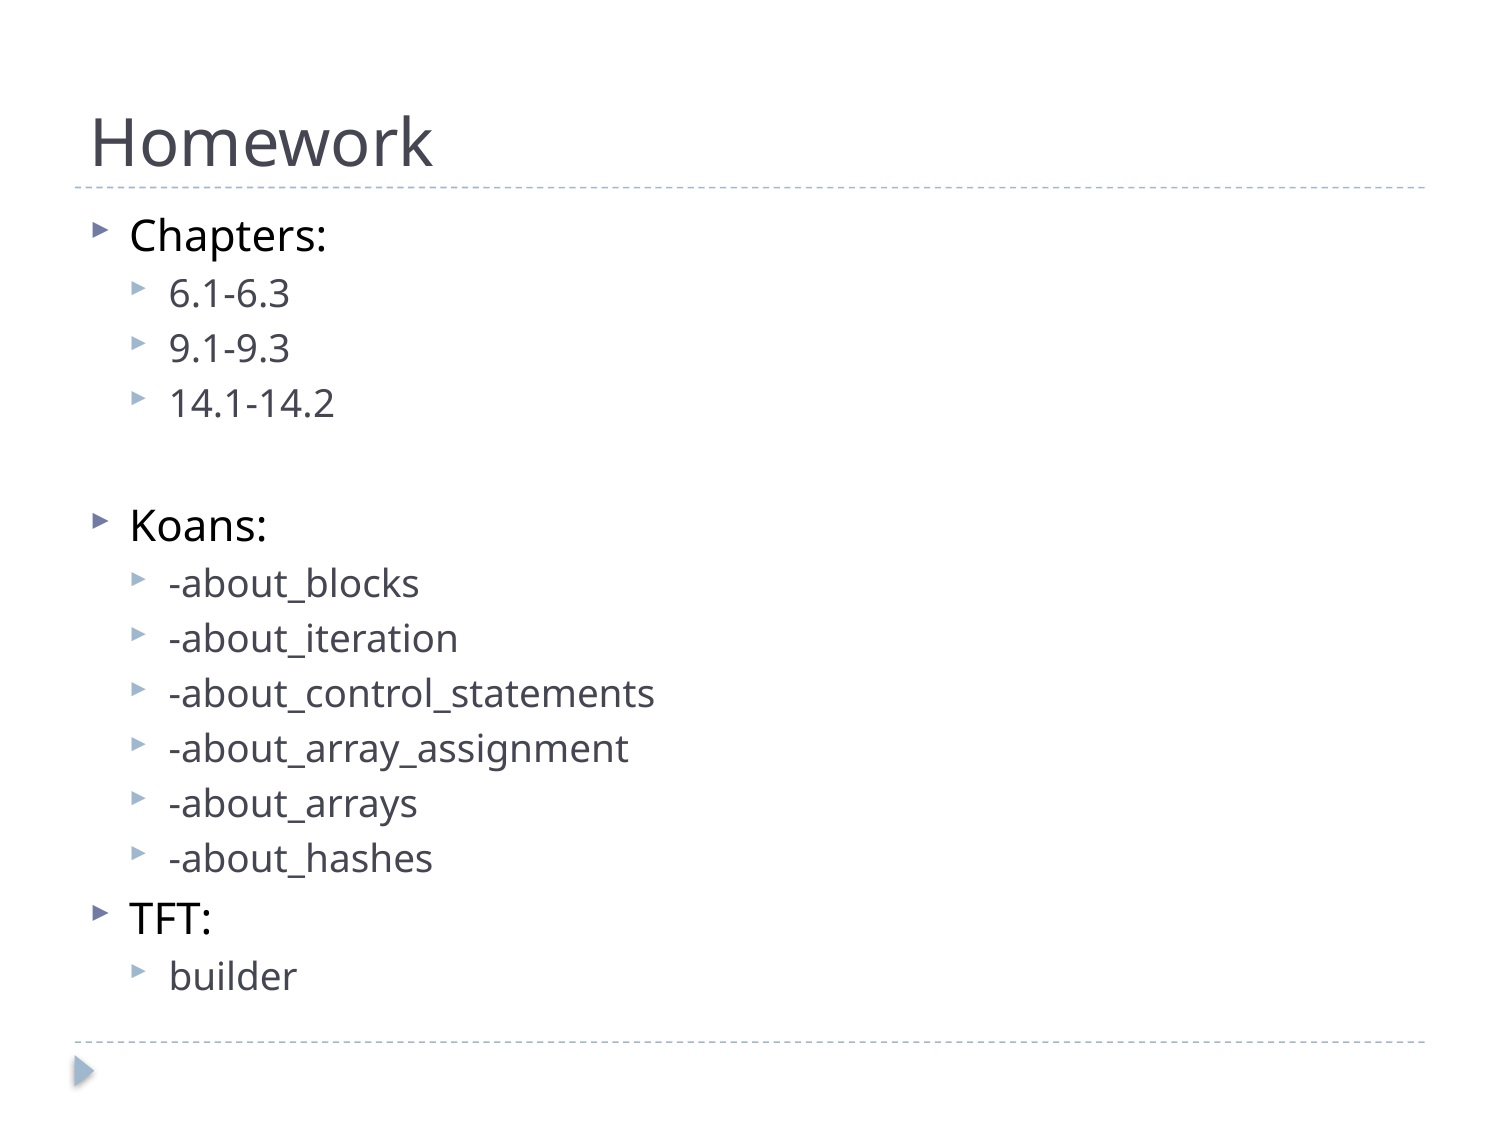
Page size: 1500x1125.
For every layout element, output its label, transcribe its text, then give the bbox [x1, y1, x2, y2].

list Chapters: 6.1-6.3 9.1-9.3 14.1-14.2 Koans: -about_blocks -about_iteration -about_control_statements -about_array_assignment -about_arrays -about_hashes TFT: builder [75, 200, 1425, 1010]
title Homework [75, 24, 1425, 188]
